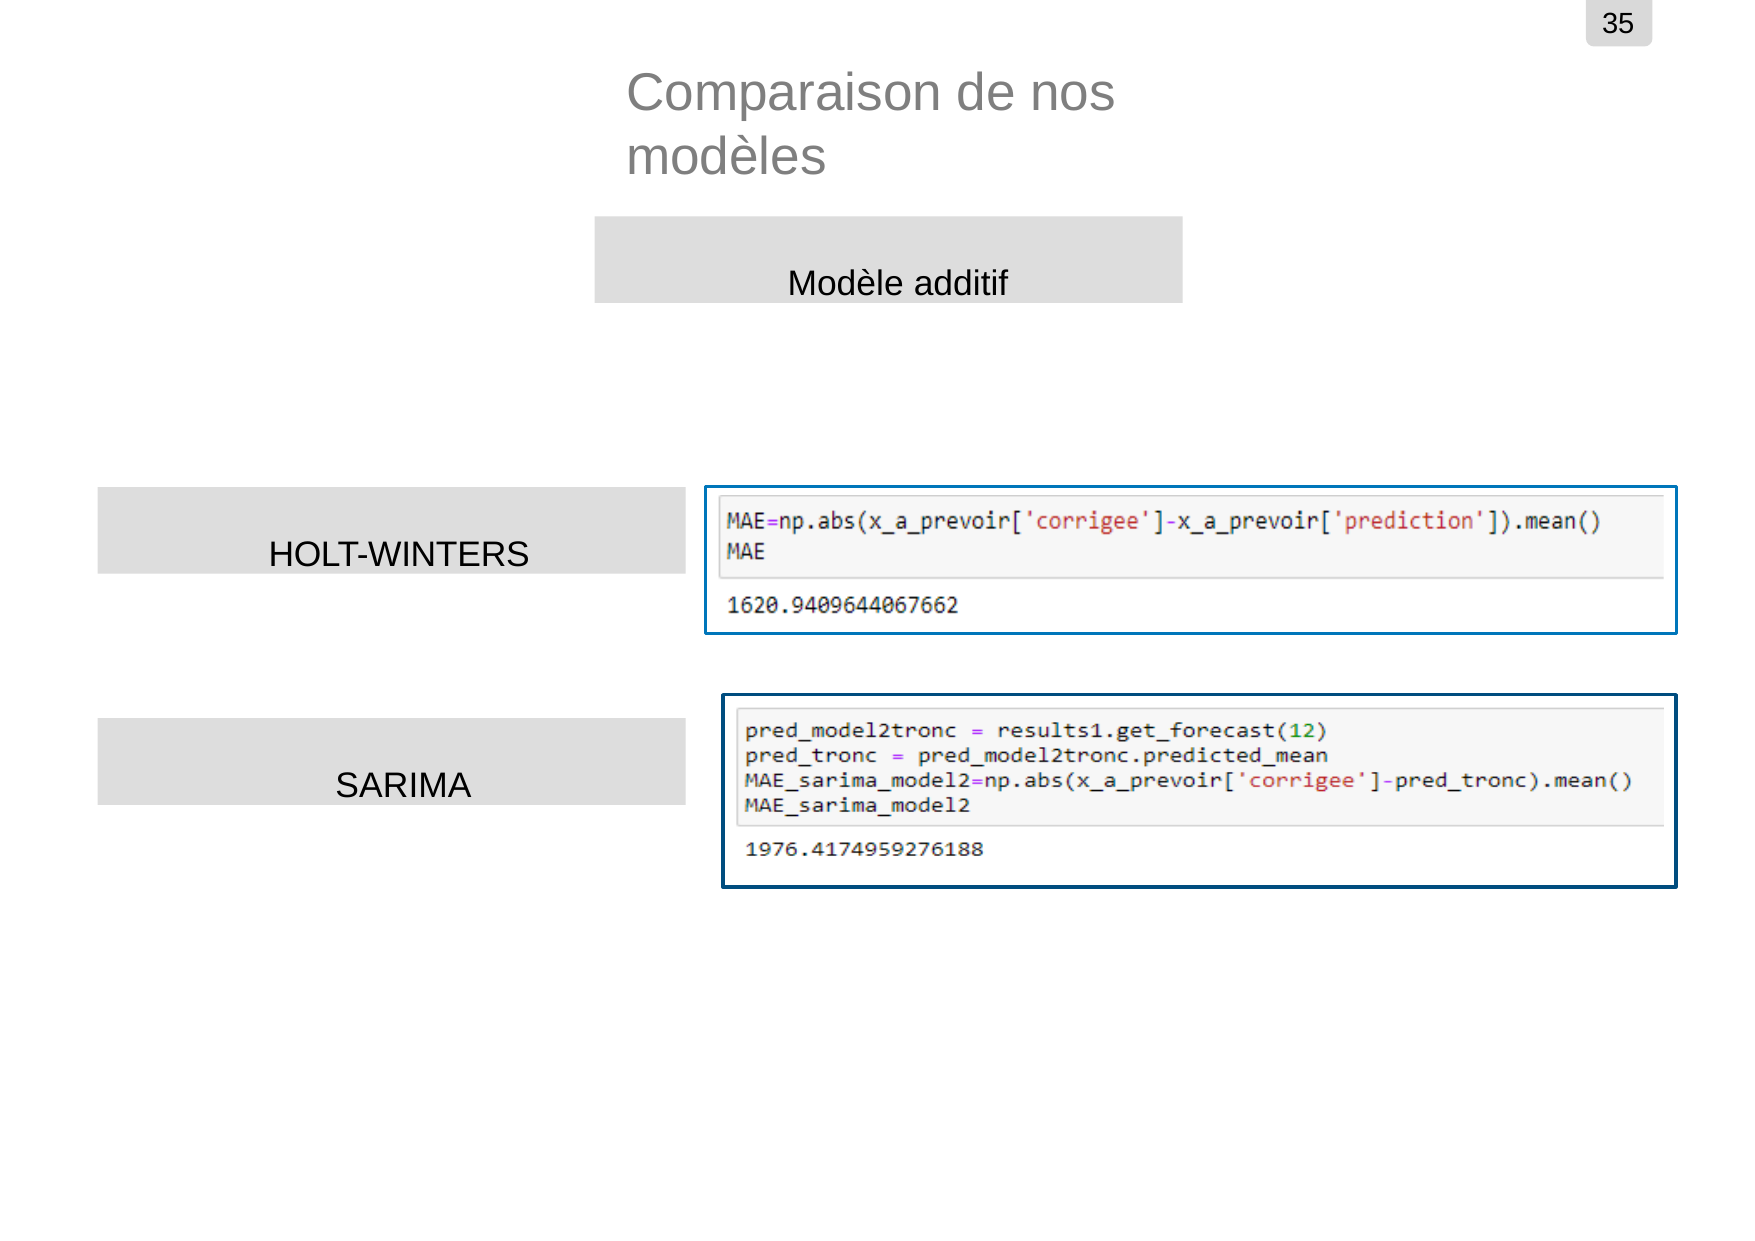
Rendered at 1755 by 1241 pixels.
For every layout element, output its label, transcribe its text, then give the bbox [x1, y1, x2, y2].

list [735, 705, 1665, 878]
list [714, 494, 1664, 632]
text_box [722, 694, 1676, 888]
text_box Modèle additif [594, 216, 1183, 303]
text_box [705, 486, 1677, 634]
text_box SARIMA [97, 718, 686, 805]
text_box 35 [1599, 2, 1637, 40]
text_box HOLT-WINTERS [97, 487, 686, 574]
title Comparaison de nos modèles [624, 55, 1130, 216]
